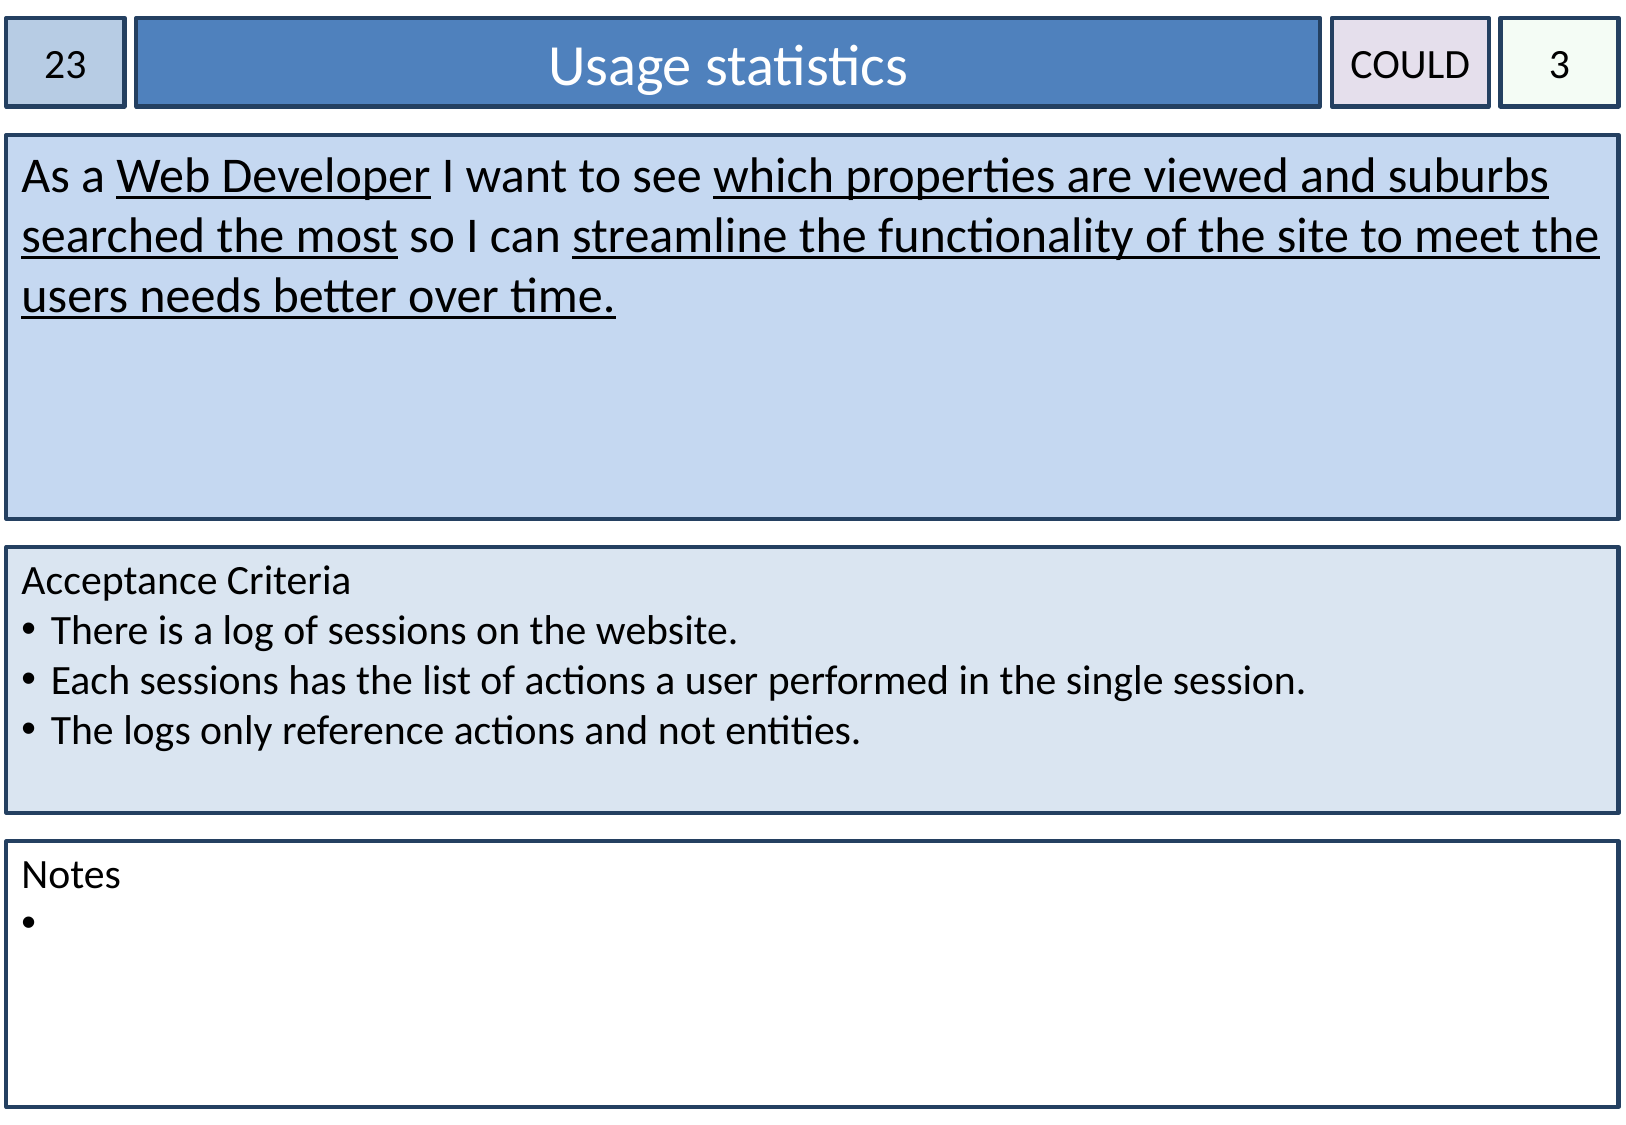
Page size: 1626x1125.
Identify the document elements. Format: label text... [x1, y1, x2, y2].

text_box Usage statistics [136, 17, 1320, 107]
text_box 3 [1500, 17, 1619, 107]
text_box Acceptance Criteria There is a log of sessions on the website. Each sessions has the list of actions a user performed in the single session. The logs only reference actions and not entities. [6, 547, 1619, 813]
text_box 23 [6, 17, 125, 107]
text_box Notes [6, 841, 1619, 1107]
text_box COULD [1331, 17, 1489, 107]
text_box As a Web Developer I want to see which properties are viewed and suburbs searched the most so I can streamline the functionality of the site to meet the users needs better over time. [6, 134, 1619, 519]
